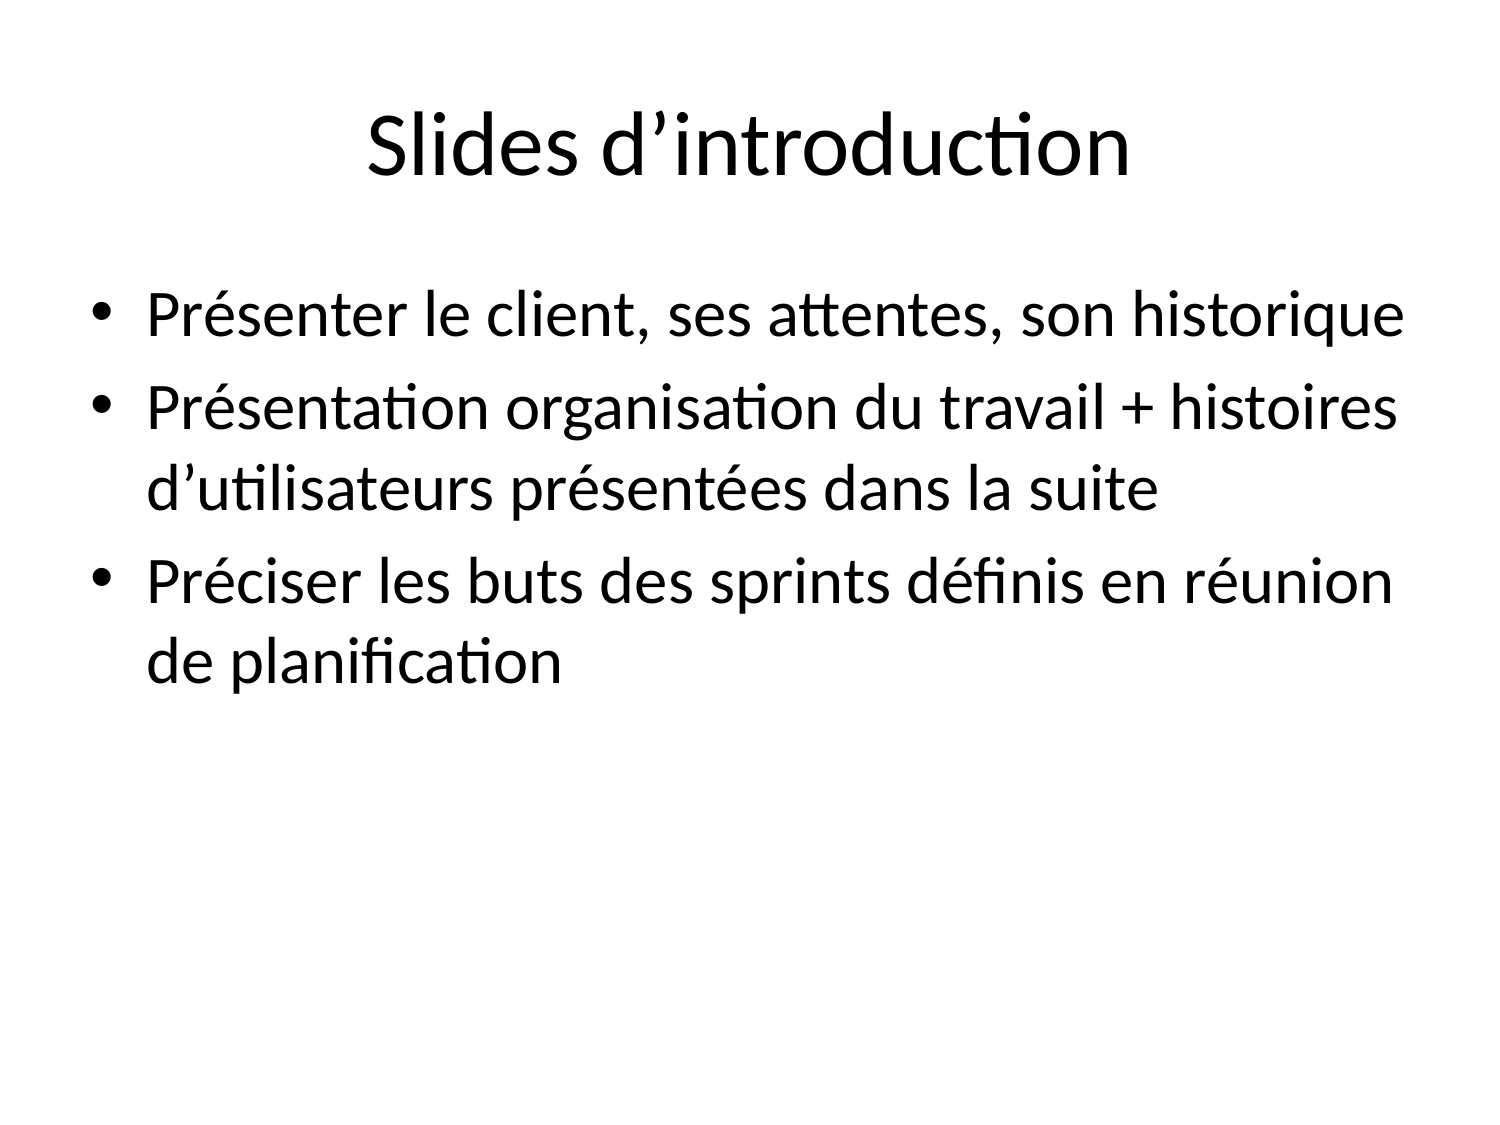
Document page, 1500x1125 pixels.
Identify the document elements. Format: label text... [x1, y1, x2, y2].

title Slides d’introduction [75, 45, 1425, 233]
list Présenter le client, ses attentes, son historique Présentation organisation du travail + histoires d’utilisateurs présentées dans la suite Préciser les buts des sprints définis en réunion de planification [75, 262, 1425, 1005]
